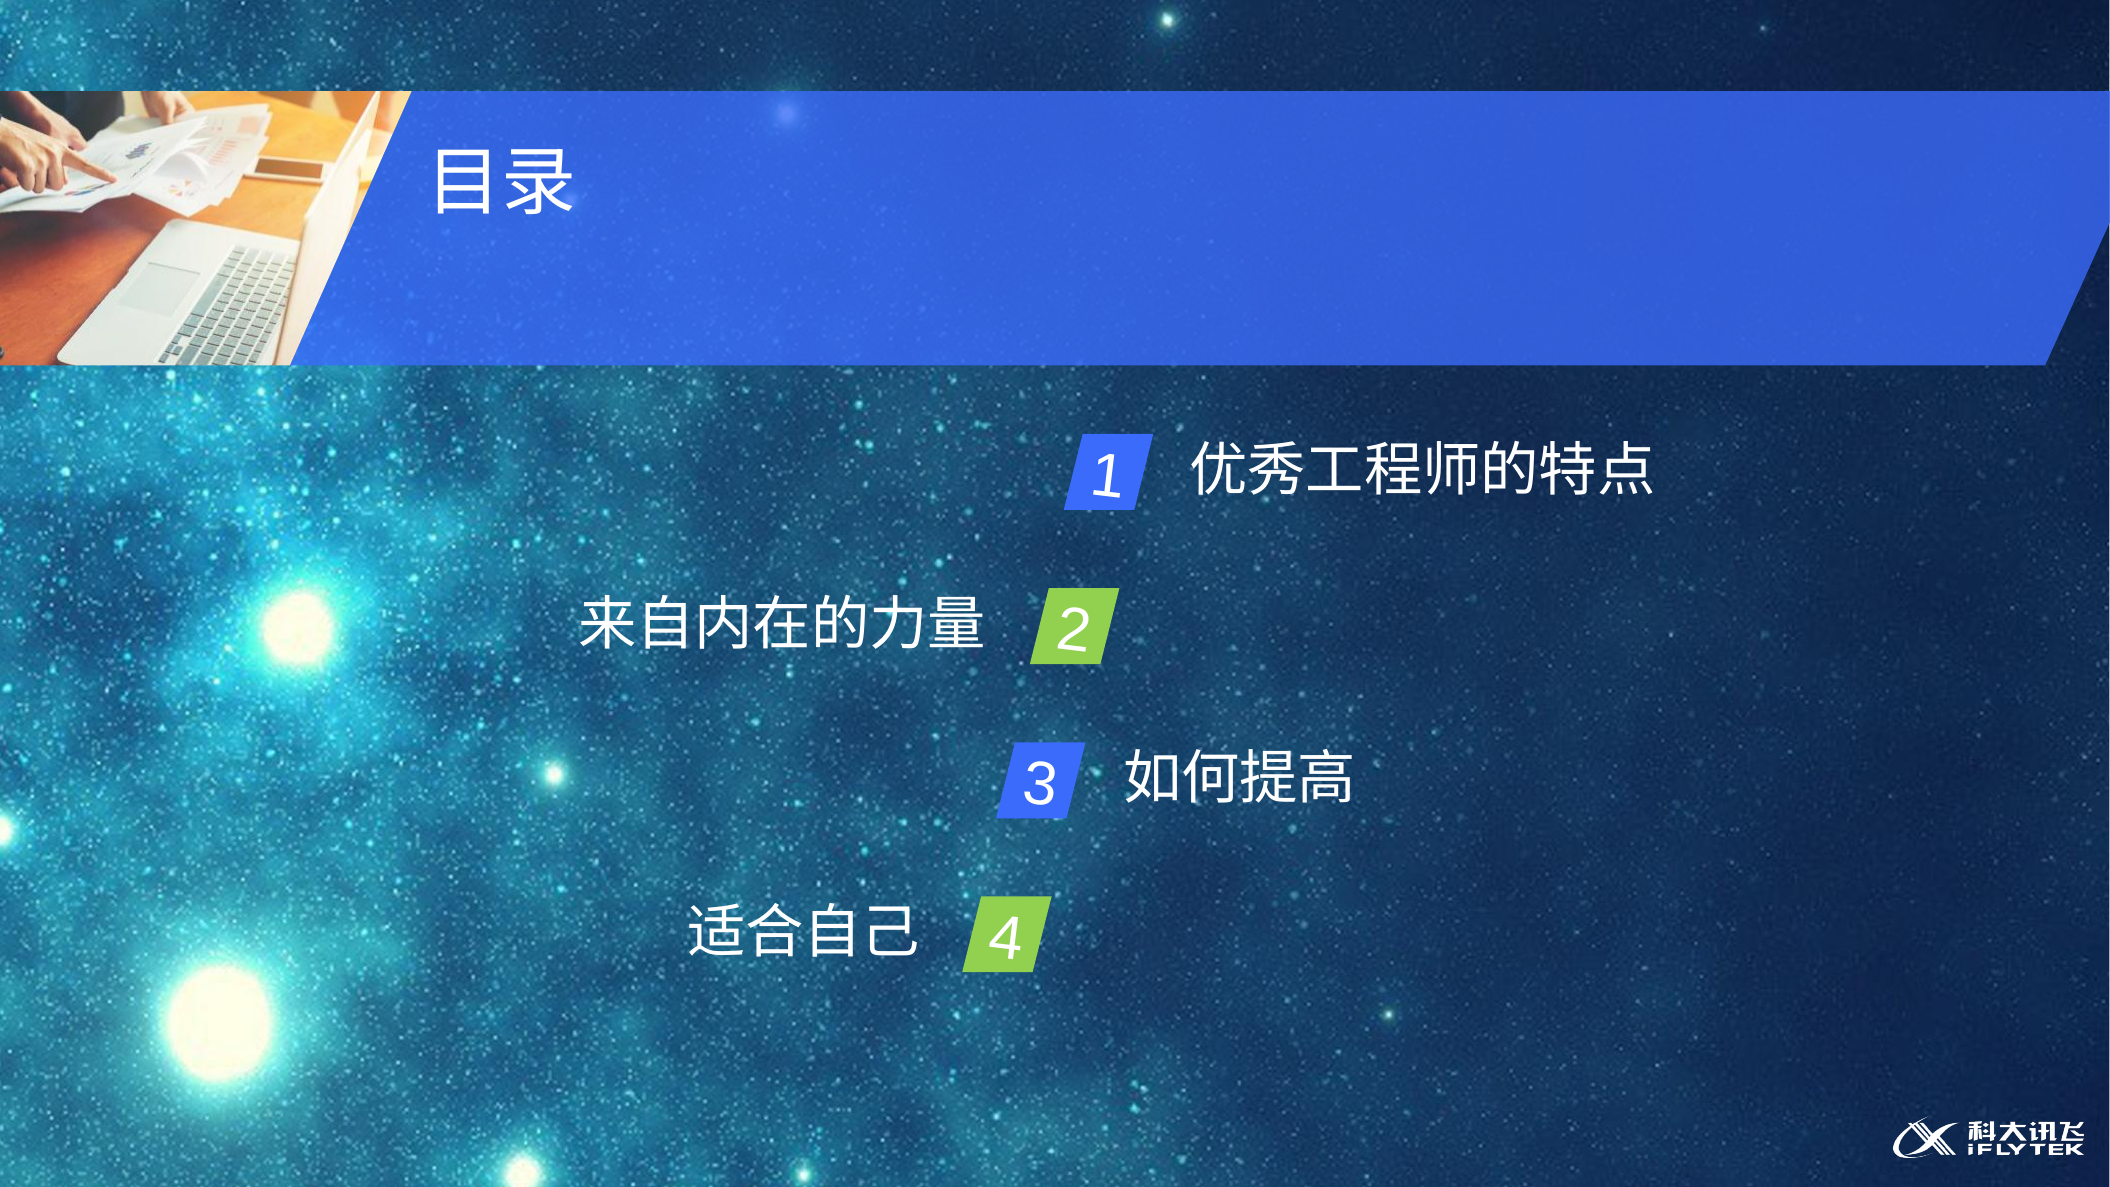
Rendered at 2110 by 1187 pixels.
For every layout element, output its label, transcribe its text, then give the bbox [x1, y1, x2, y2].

text_box 1 [1063, 433, 1154, 511]
text_box 来自内在的力量 [515, 585, 986, 656]
picture [0, 0, 2110, 89]
text_box 目录 [408, 126, 595, 232]
text_box [291, 89, 2110, 367]
text_box 4 [962, 896, 1052, 973]
text_box 2 [1029, 588, 1120, 665]
text_box 3 [996, 742, 1086, 819]
picture [0, 227, 2110, 1187]
text_box 优秀工程师的特点 [1189, 432, 1673, 503]
text_box 如何提高 [1123, 739, 1607, 810]
text_box [0, 89, 414, 367]
text_box 适合自己 [450, 893, 921, 964]
